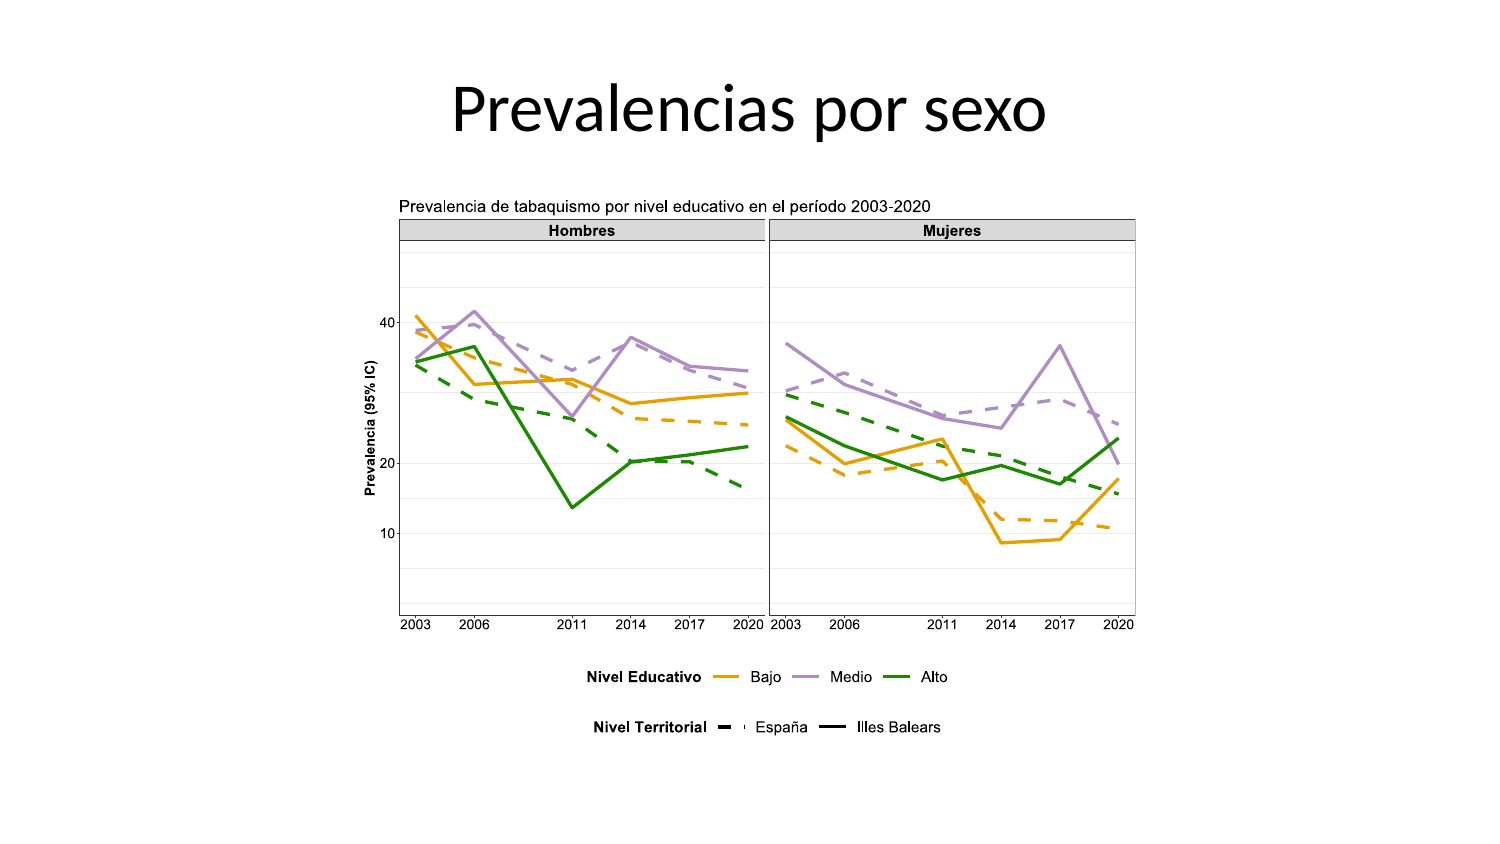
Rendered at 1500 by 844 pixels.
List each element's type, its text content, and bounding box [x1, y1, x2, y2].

title Prevalencias por sexo [75, 33, 1425, 175]
picture [360, 195, 1140, 753]
